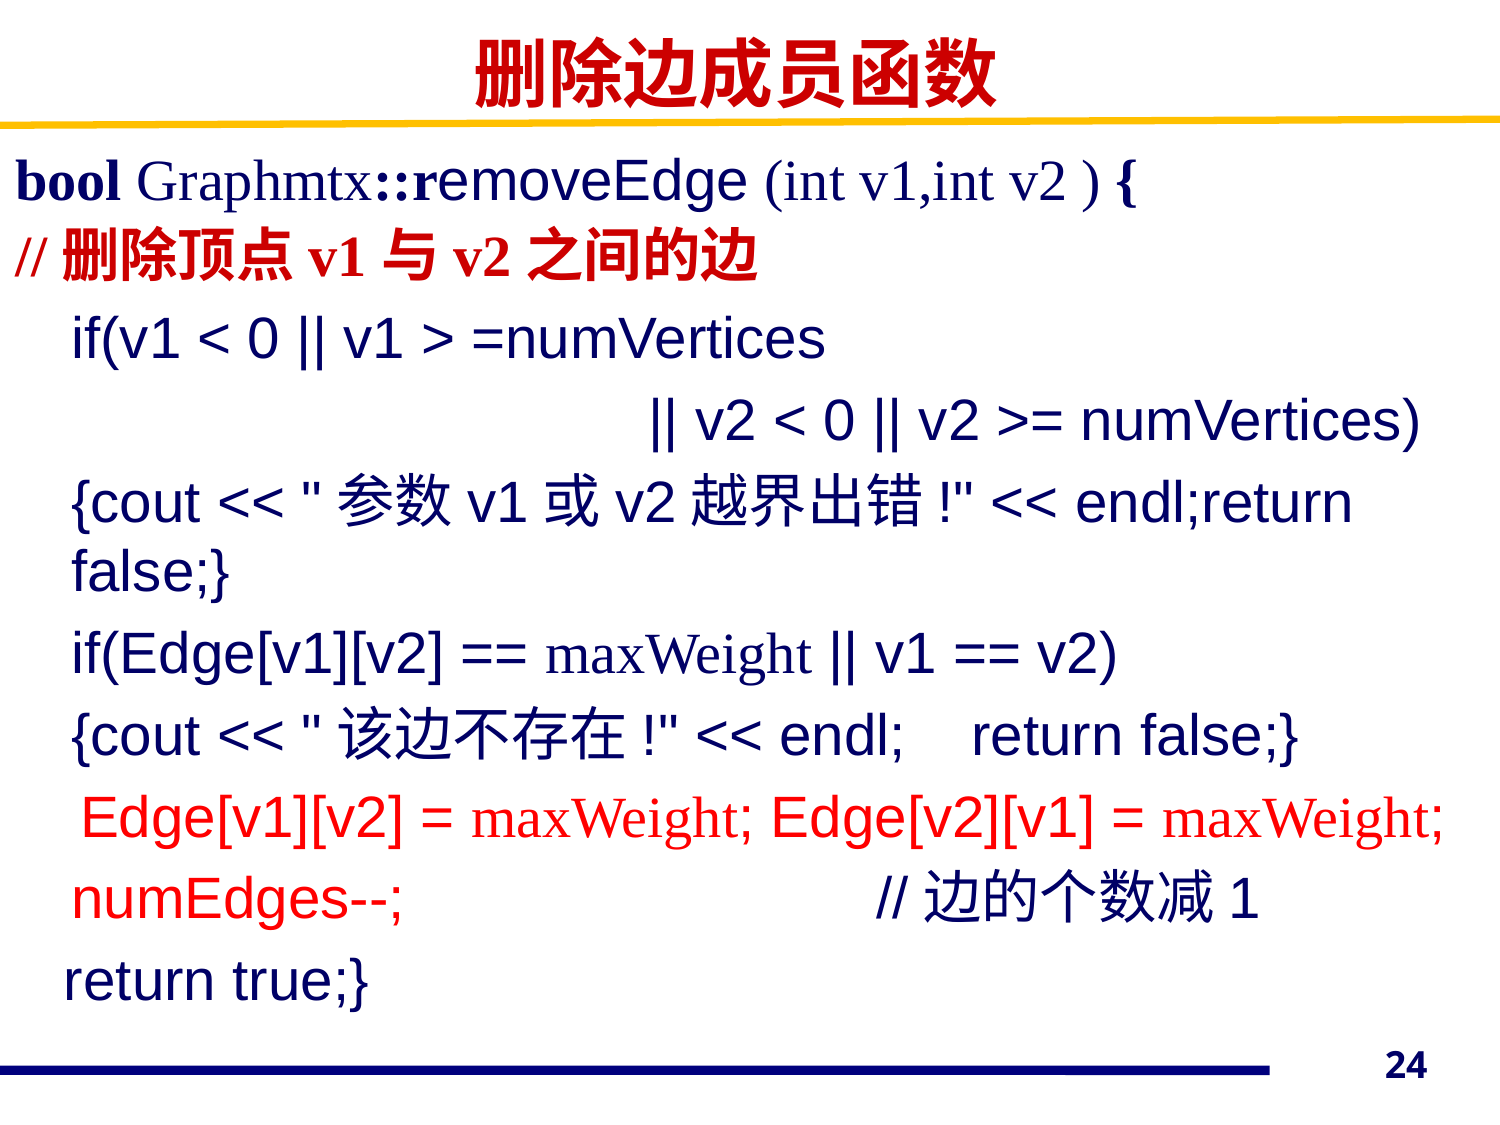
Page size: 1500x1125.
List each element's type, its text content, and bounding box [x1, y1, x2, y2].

text_box 24 [1092, 1024, 1443, 1100]
list bool Graphmtx::removeEdge (int v1,int v2 ) { //删除顶点v1与v2之间的边 if(v1 < 0 || v1 > =numVertices || v2 < 0 || v2 >= numVertices) {cout << "参数v1或v2越界出错!" << endl;return false;} if(Edge[v1][v2] == maxWeight || v1 == v2) {cout << "该边不存在!" << endl; return false;} Edge[v1][v2] = maxWeight; Edge[v2][v1] = maxWeight; numEdges--; //边的个数减1 return true;} [0, 131, 1500, 1006]
title 删除边成员函数 [61, 0, 1412, 144]
